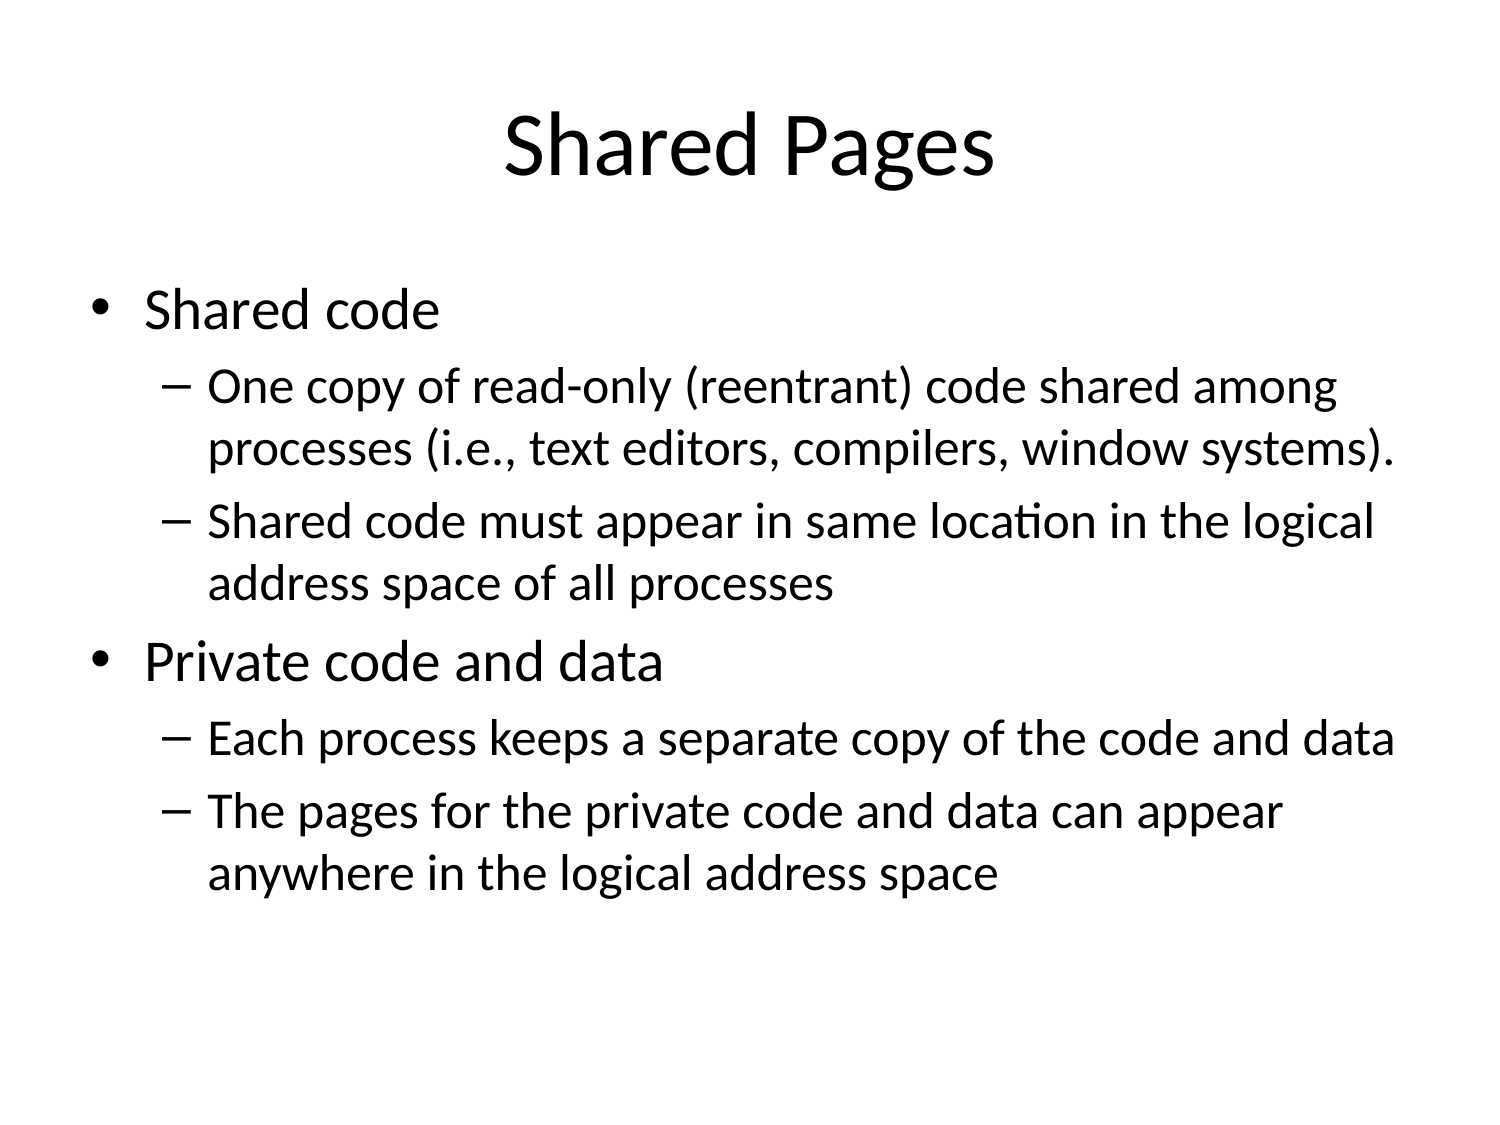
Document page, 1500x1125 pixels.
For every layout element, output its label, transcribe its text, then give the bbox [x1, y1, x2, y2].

list Shared code One copy of read-only (reentrant) code shared among processes (i.e., text editors, compilers, window systems). Shared code must appear in same location in the logical address space of all processes Private code and data Each process keeps a separate copy of the code and data The pages for the private code and data can appear anywhere in the logical address space [75, 262, 1425, 1005]
title Shared Pages [75, 45, 1425, 233]
